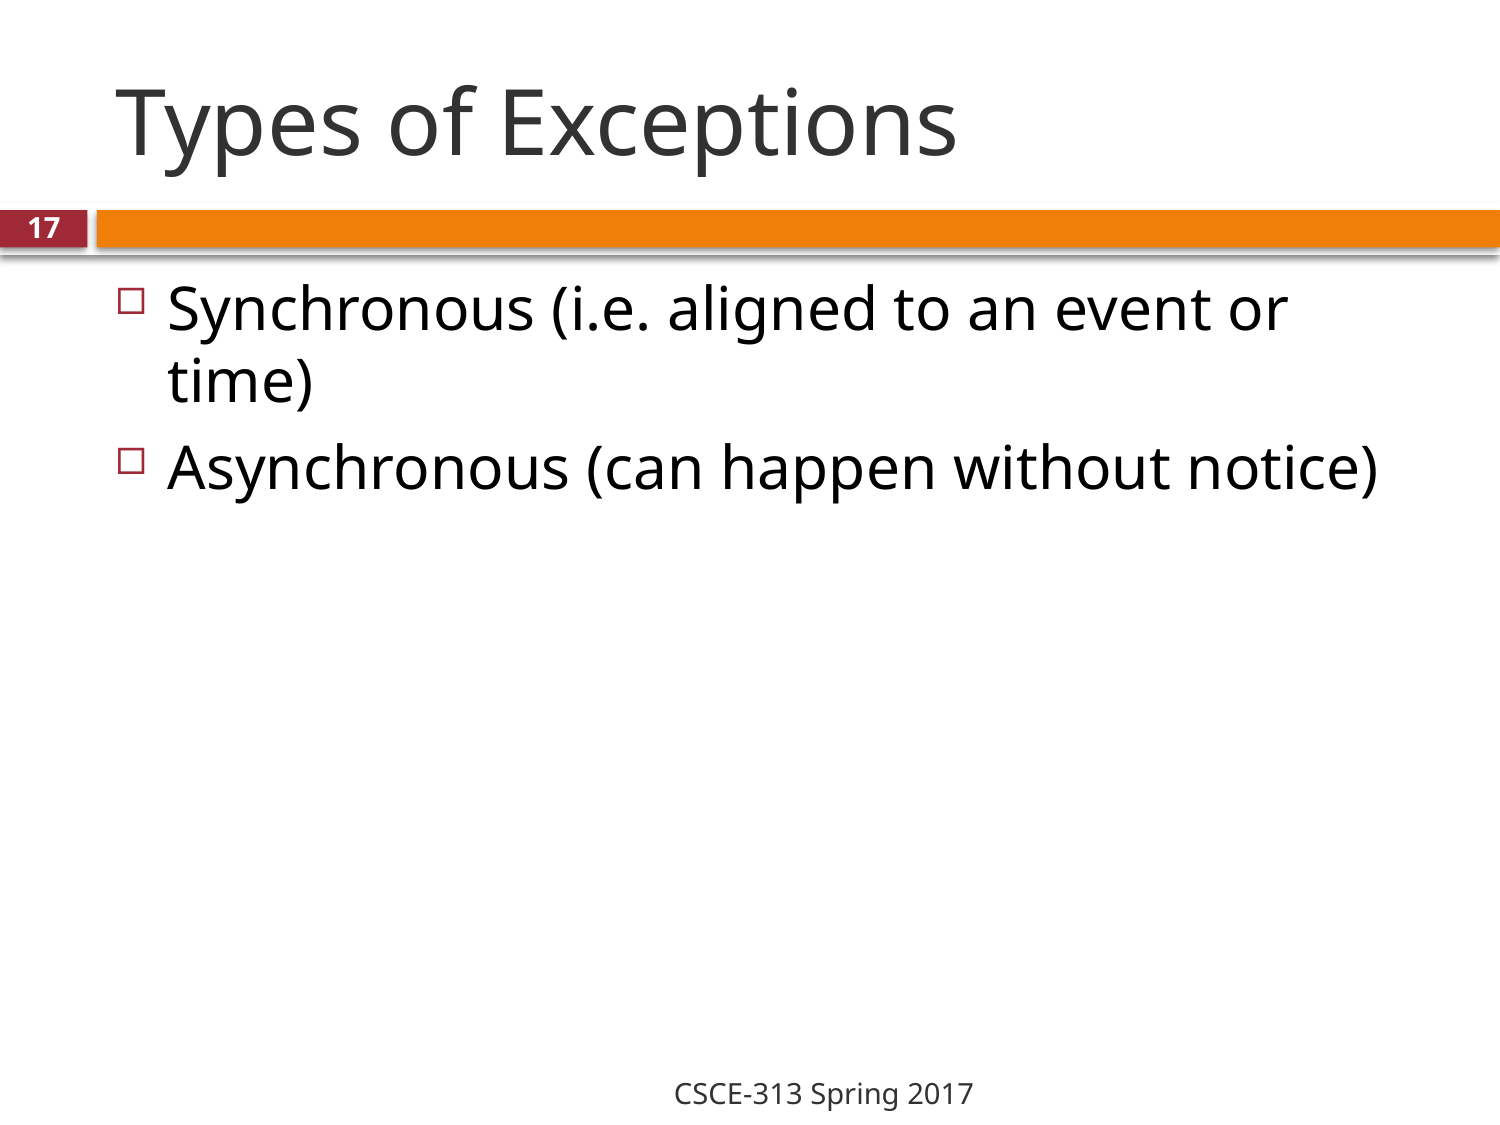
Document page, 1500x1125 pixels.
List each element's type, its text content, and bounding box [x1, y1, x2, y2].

slide_number 17 [0, 208, 88, 249]
list Synchronous (i.e. aligned to an event or time) Asynchronous (can happen without notice) [100, 262, 1438, 1038]
title Types of Exceptions [100, 37, 1438, 200]
footer CSCE-313 Spring 2017 [99, 1065, 990, 1125]
